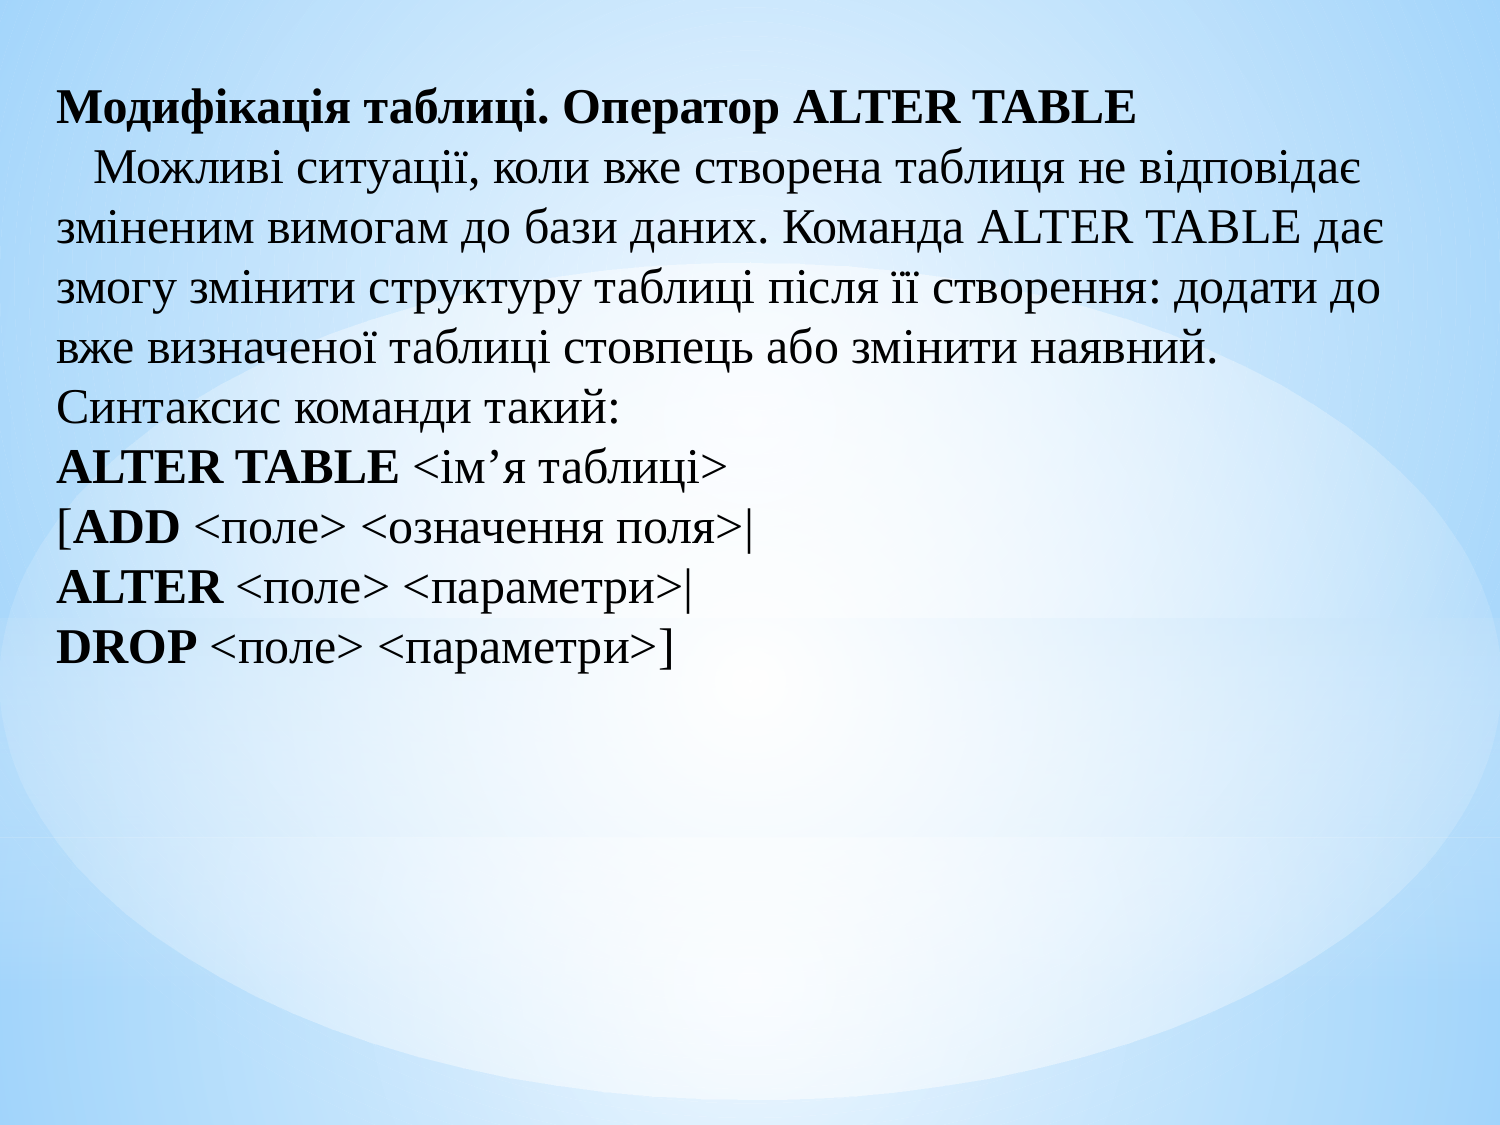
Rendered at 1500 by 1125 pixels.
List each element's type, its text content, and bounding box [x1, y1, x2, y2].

text_box Модифікація таблиці. Оператор ALTER TABLE Можливі ситуації, коли вже створена таблиця не відповідає зміненим вимогам до бази даних. Команда ALTER TABLE дає змогу змінити структуру таблиці після її створення: додати до вже визначеної таблиці стовпець або змінити наявний. Синтаксис команди такий: ALTER TABLE <ім’я таблиці> [ADD <поле> <означення поля>| ALTER <поле> <параметри>| DROP <поле> <параметри>] [41, 66, 1447, 682]
